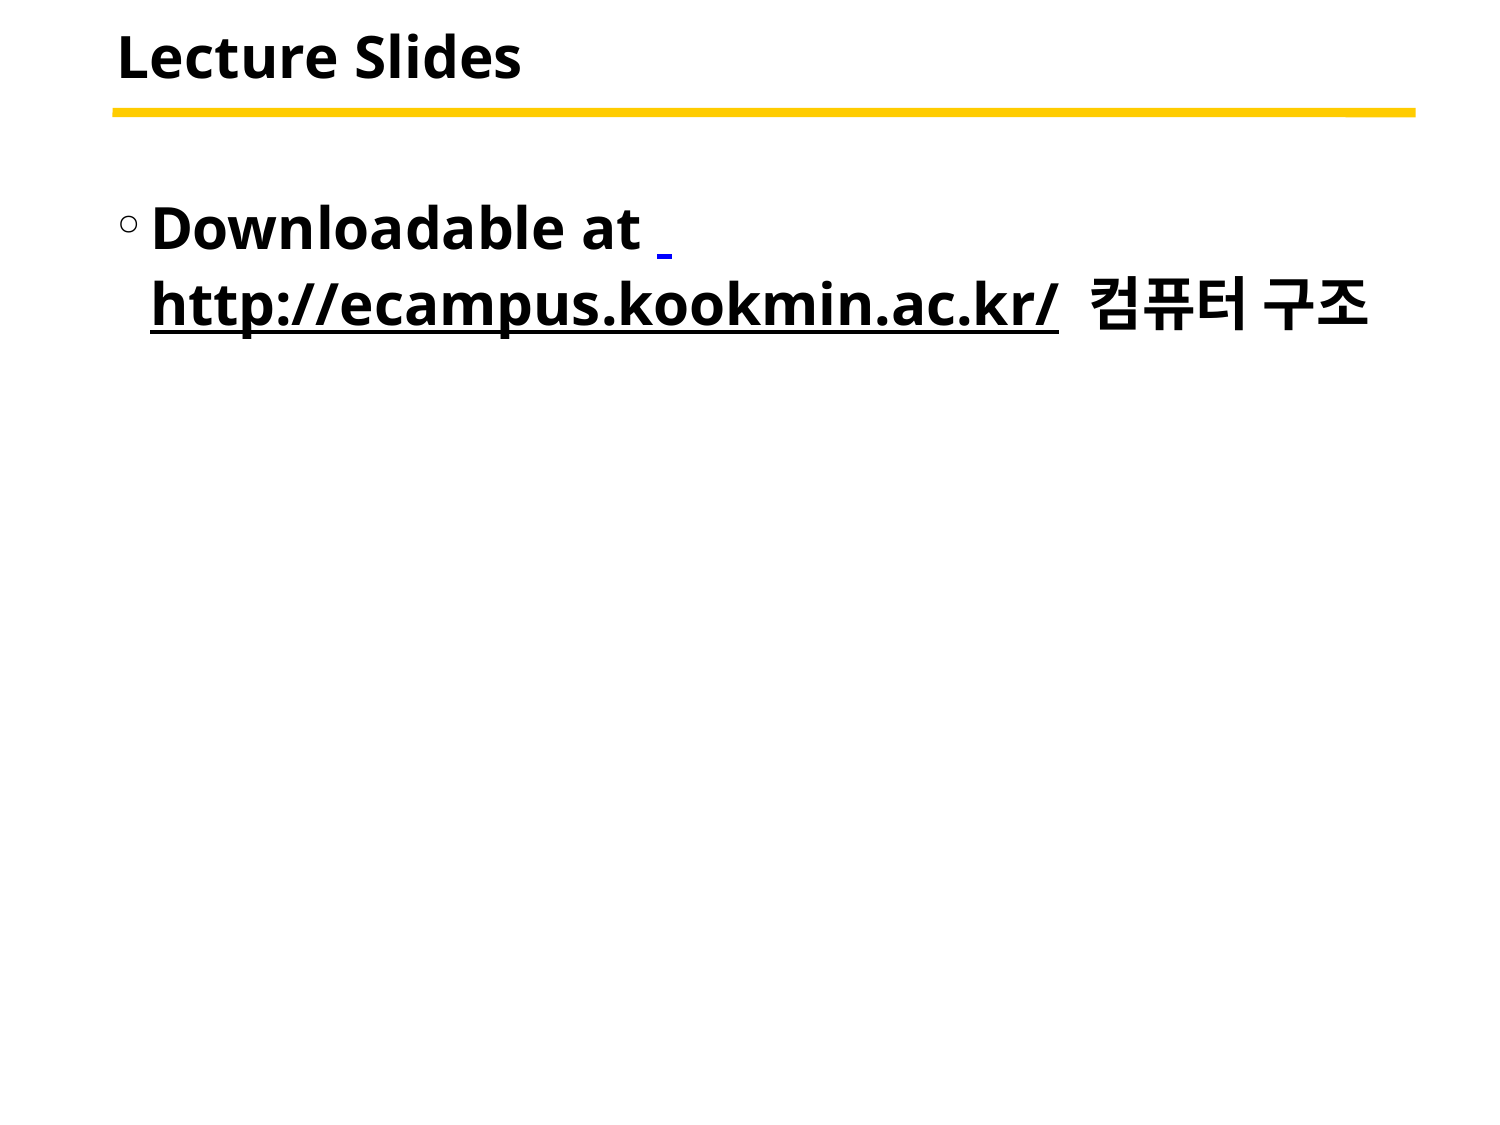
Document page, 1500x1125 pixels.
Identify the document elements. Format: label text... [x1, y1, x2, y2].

title Lecture Slides [111, 24, 668, 105]
list Downloadable at http://ecampus.kookmin.ac.kr/ 컴퓨터 구조 [111, 186, 1463, 444]
